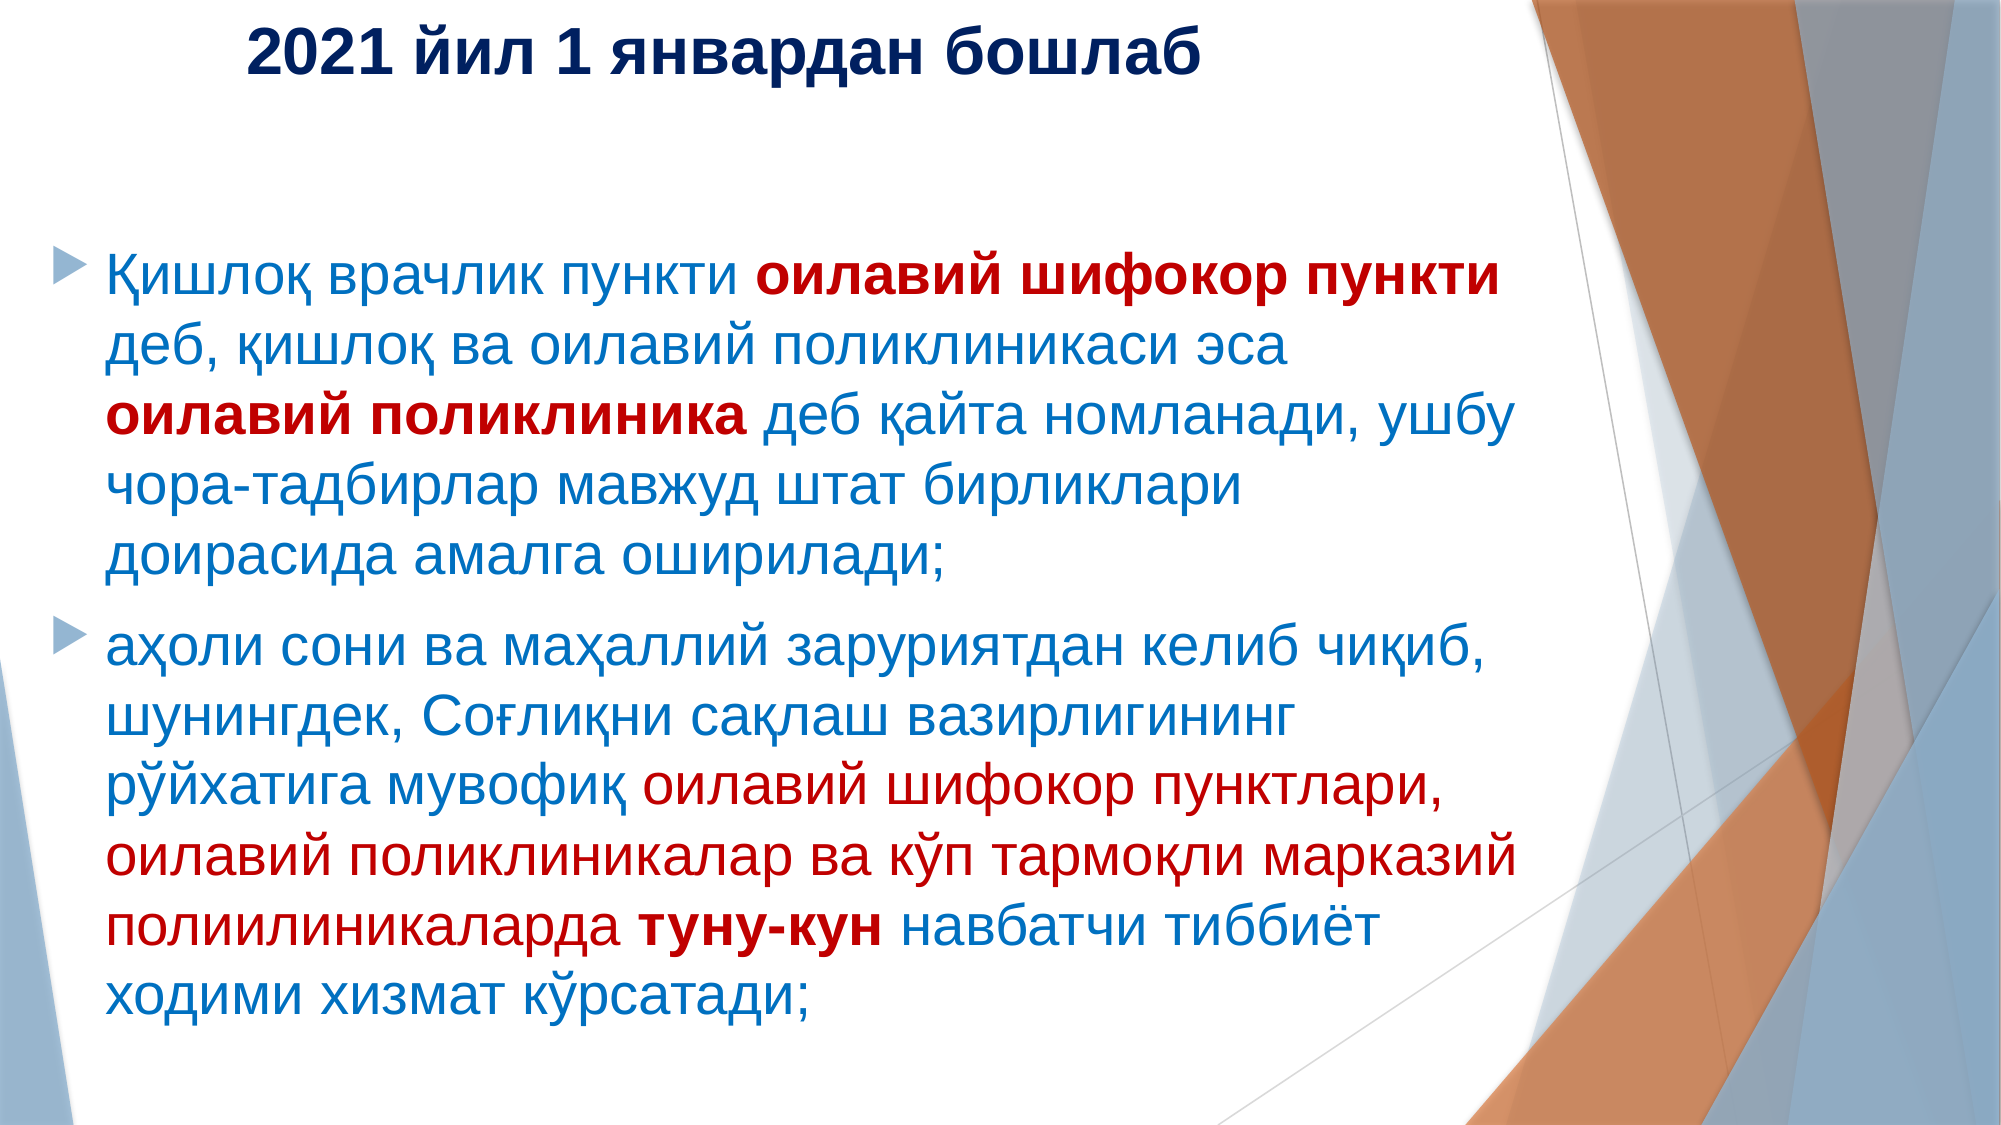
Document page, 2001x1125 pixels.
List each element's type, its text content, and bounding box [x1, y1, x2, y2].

list Қишлоқ врачлик пункти оилавий шифокор пункти деб, қишлоқ ва оилавий поликлиникаси эса оилавий поликлиника деб қайта номланади, ушбу чора-тадбирлар мавжуд штат бирликлари доирасида амалга оширилади; аҳоли сони ва маҳаллий заруриятдан кeлиб чиқиб, шунингдек, Соғлиқни сақлаш вазирлигининг рўйхатига мувофиқ оилавий шифокор пунктлари, оилавий поликлиникалар ва кўп тармоқли марказий полиилиникаларда туну-кун навбатчи тиббиёт ходими хизмат кўрсатади; [34, 228, 1538, 1088]
title 2021 йил 1 январдан бошлаб [137, 0, 1331, 191]
